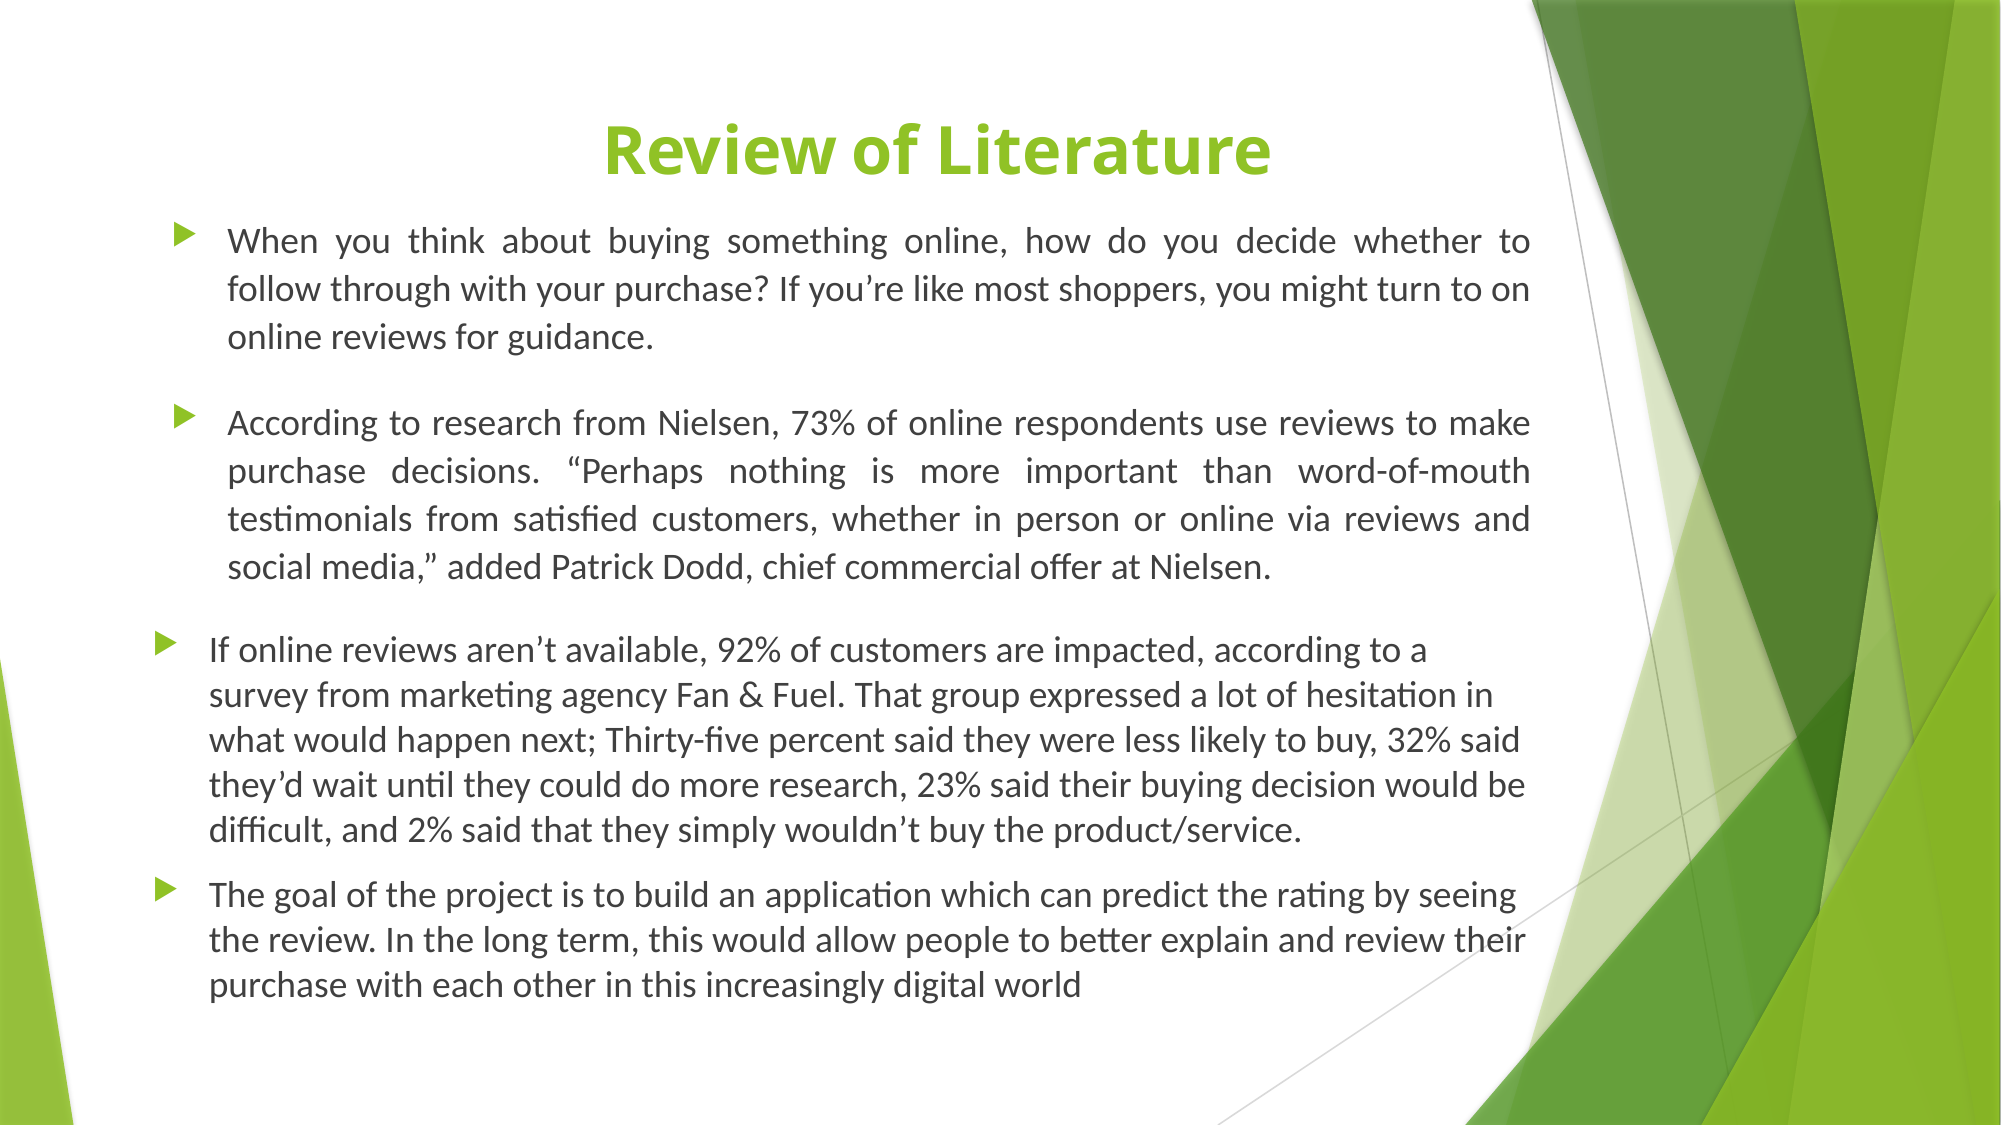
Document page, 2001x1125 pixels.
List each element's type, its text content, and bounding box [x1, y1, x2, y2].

list When you think about buying something online, how do you decide whether to follow through with your purchase? If you’re like most shoppers, you might turn to on online reviews for guidance. According to research from Nielsen, 73% of online respondents use reviews to make purchase decisions. “Perhaps nothing is more important than word-of-mouth testimonials from satisfied customers, whether in person or online via reviews and social media,” added Patrick Dodd, chief commercial offer at Nielsen. If online reviews aren’t available, 92% of customers are impacted, according to a survey from marketing agency Fan & Fuel. That group expressed a lot of hesitation in what would happen next; Thirty-five percent said they were less likely to buy, 32% said they’d wait until they could do more research, 23% said their buying decision would be difficult, and 2% said that they simply wouldn’t buy the product/service. The goal of the project is to build an application which can predict the rating by seeing the review. In the long term, this would allow people to better explain and review their purchase with each other in this increasingly digital world [137, 205, 1548, 1014]
title Review of Literature [111, 99, 1522, 317]
